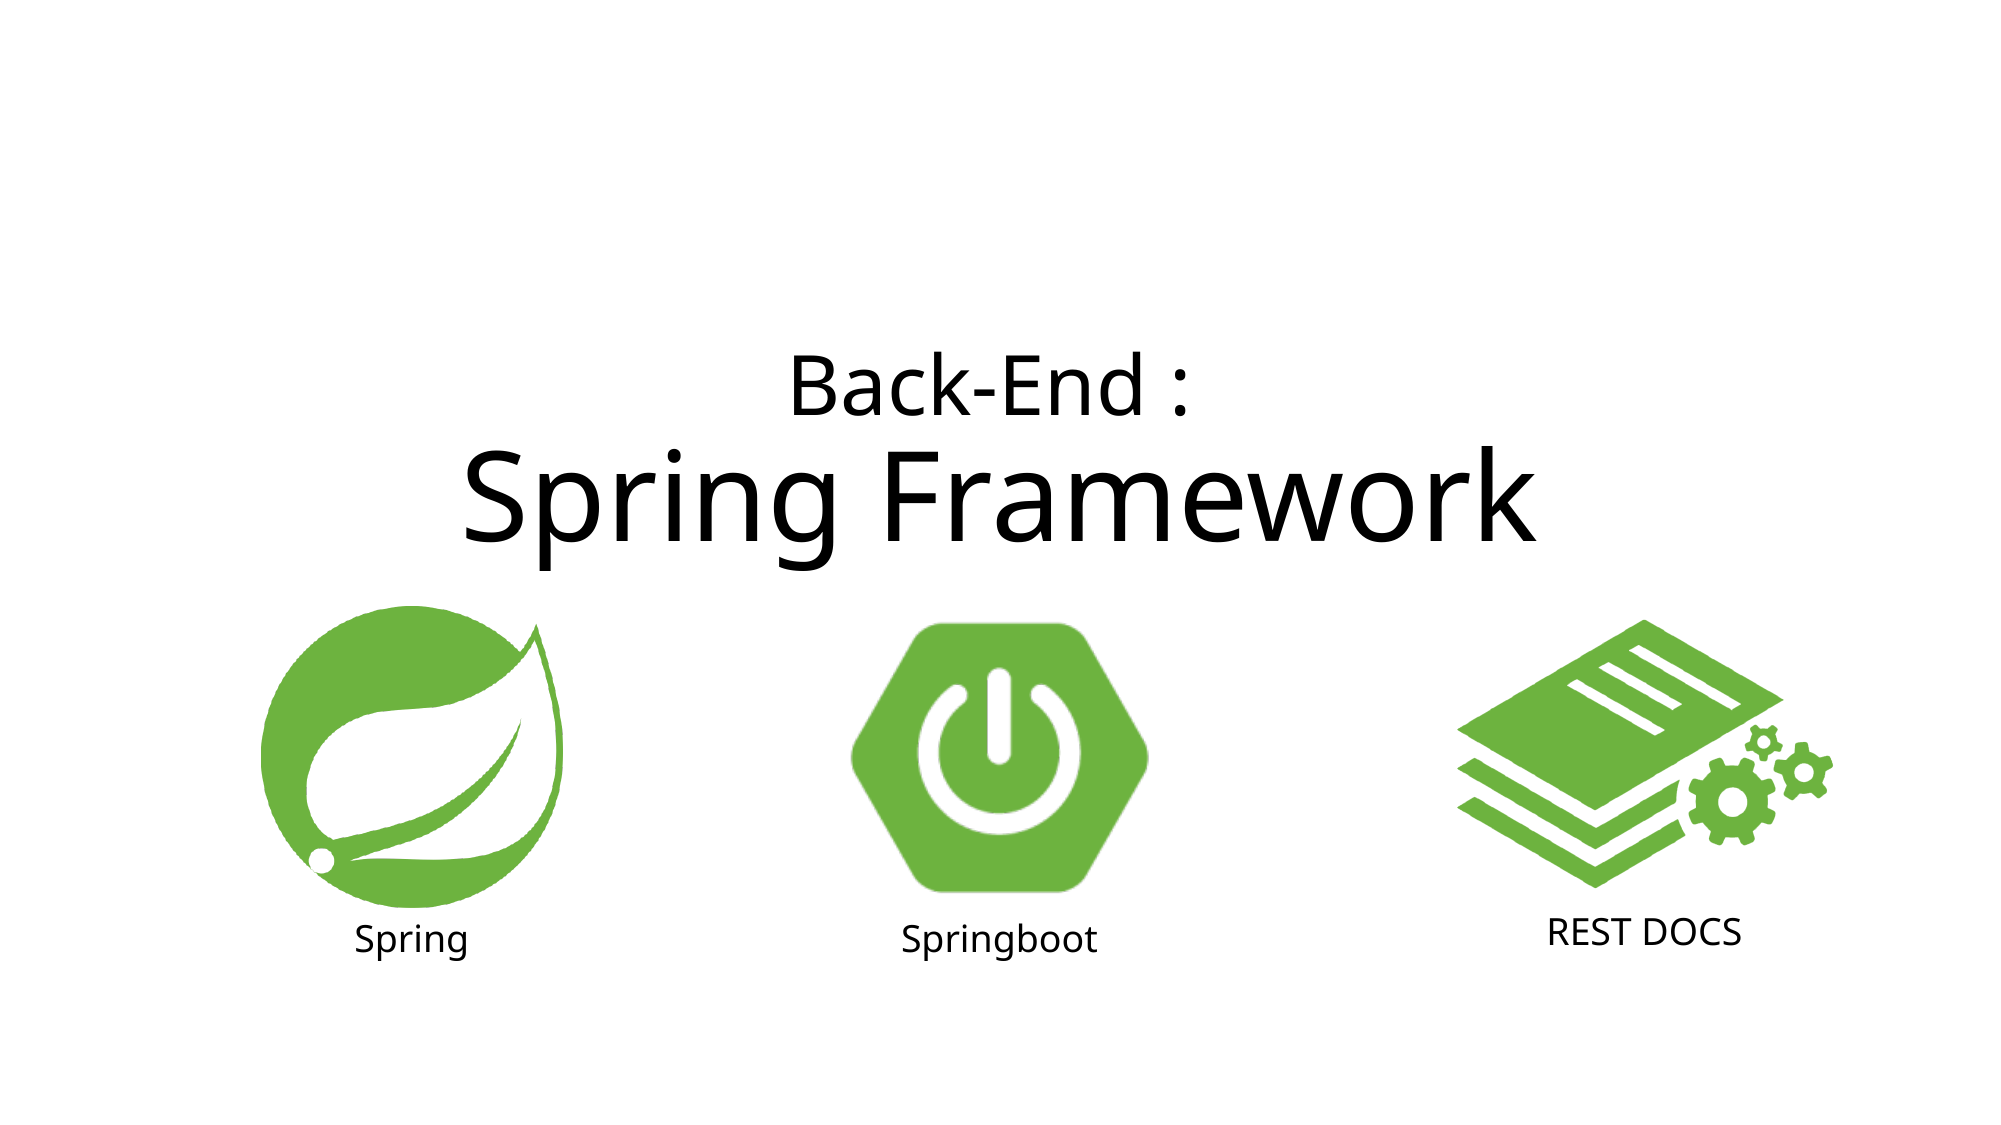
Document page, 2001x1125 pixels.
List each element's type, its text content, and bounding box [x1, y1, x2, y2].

text_box Spring [339, 908, 485, 967]
picture [261, 606, 563, 908]
picture [1437, 604, 1852, 908]
title Back-End : Spring Framework [0, 184, 2000, 576]
text_box REST DOCS [1531, 908, 1758, 961]
picture [687, 444, 1313, 1070]
